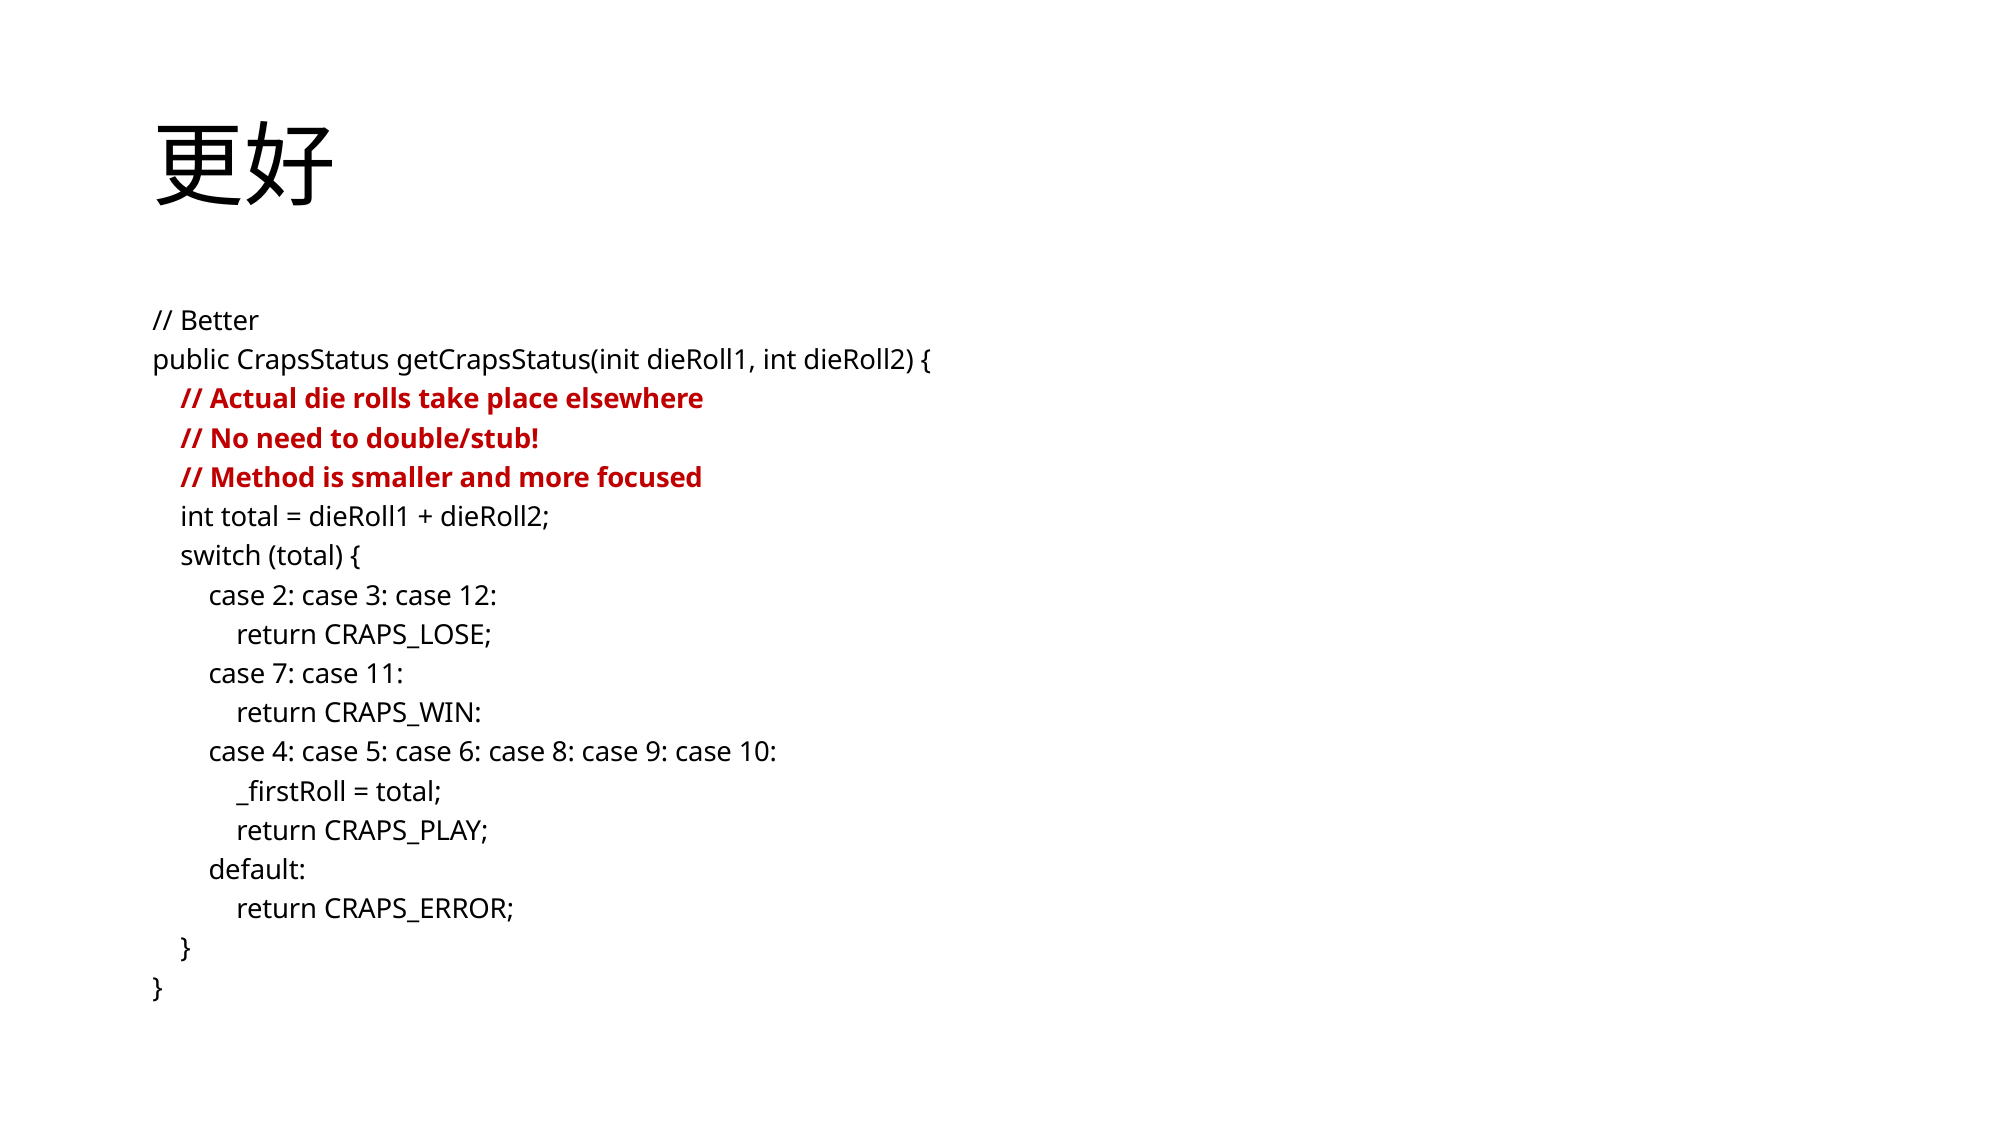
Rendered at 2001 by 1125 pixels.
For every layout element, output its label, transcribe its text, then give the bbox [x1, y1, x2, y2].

list // Better public CrapsStatus getCrapsStatus(init dieRoll1, int dieRoll2) { // Actual die rolls take place elsewhere // No need to double/stub! // Method is smaller and more focused int total = dieRoll1 + dieRoll2; switch (total) { case 2: case 3: case 12: return CRAPS_LOSE; case 7: case 11: return CRAPS_WIN: case 4: case 5: case 6: case 8: case 9: case 10: _firstRoll = total; return CRAPS_PLAY; default: return CRAPS_ERROR; } } [137, 299, 1863, 1014]
title 更好 [137, 59, 1863, 278]
